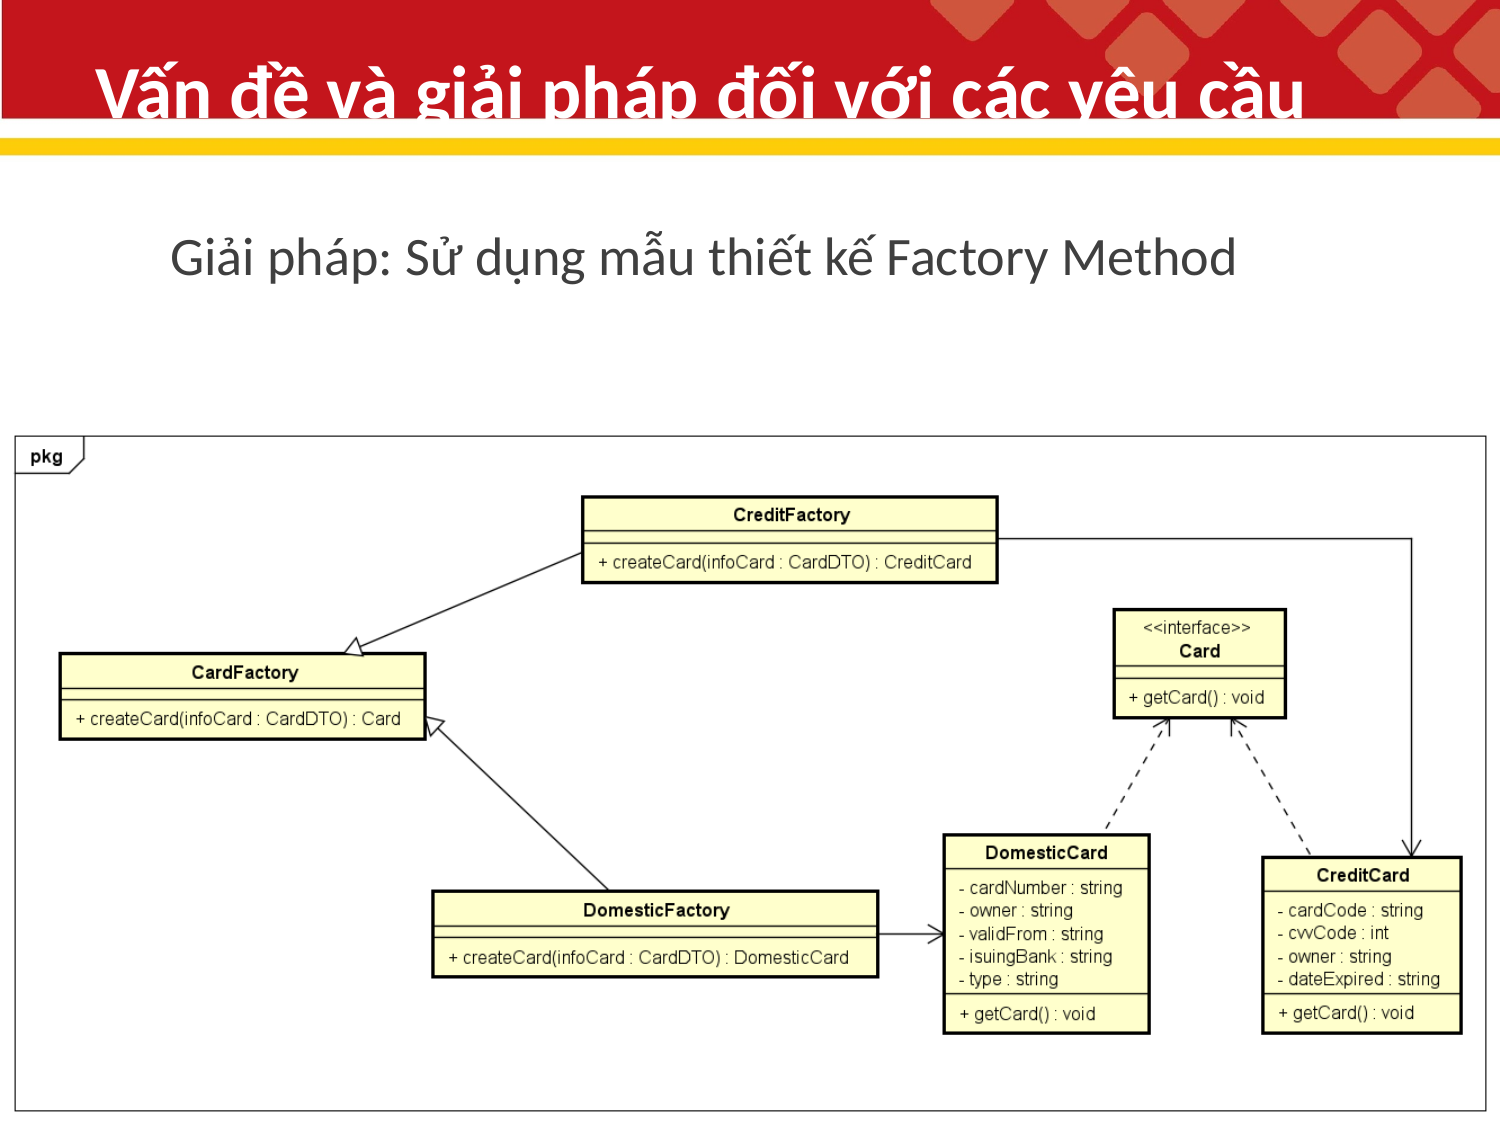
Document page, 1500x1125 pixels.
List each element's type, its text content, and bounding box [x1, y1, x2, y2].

picture [0, 0, 1500, 1125]
list Giải pháp: Sử dụng mẫu thiết kế Factory Method [80, 220, 1397, 419]
title Vấn đề và giải pháp đối với các yêu cầu [80, 0, 1397, 204]
